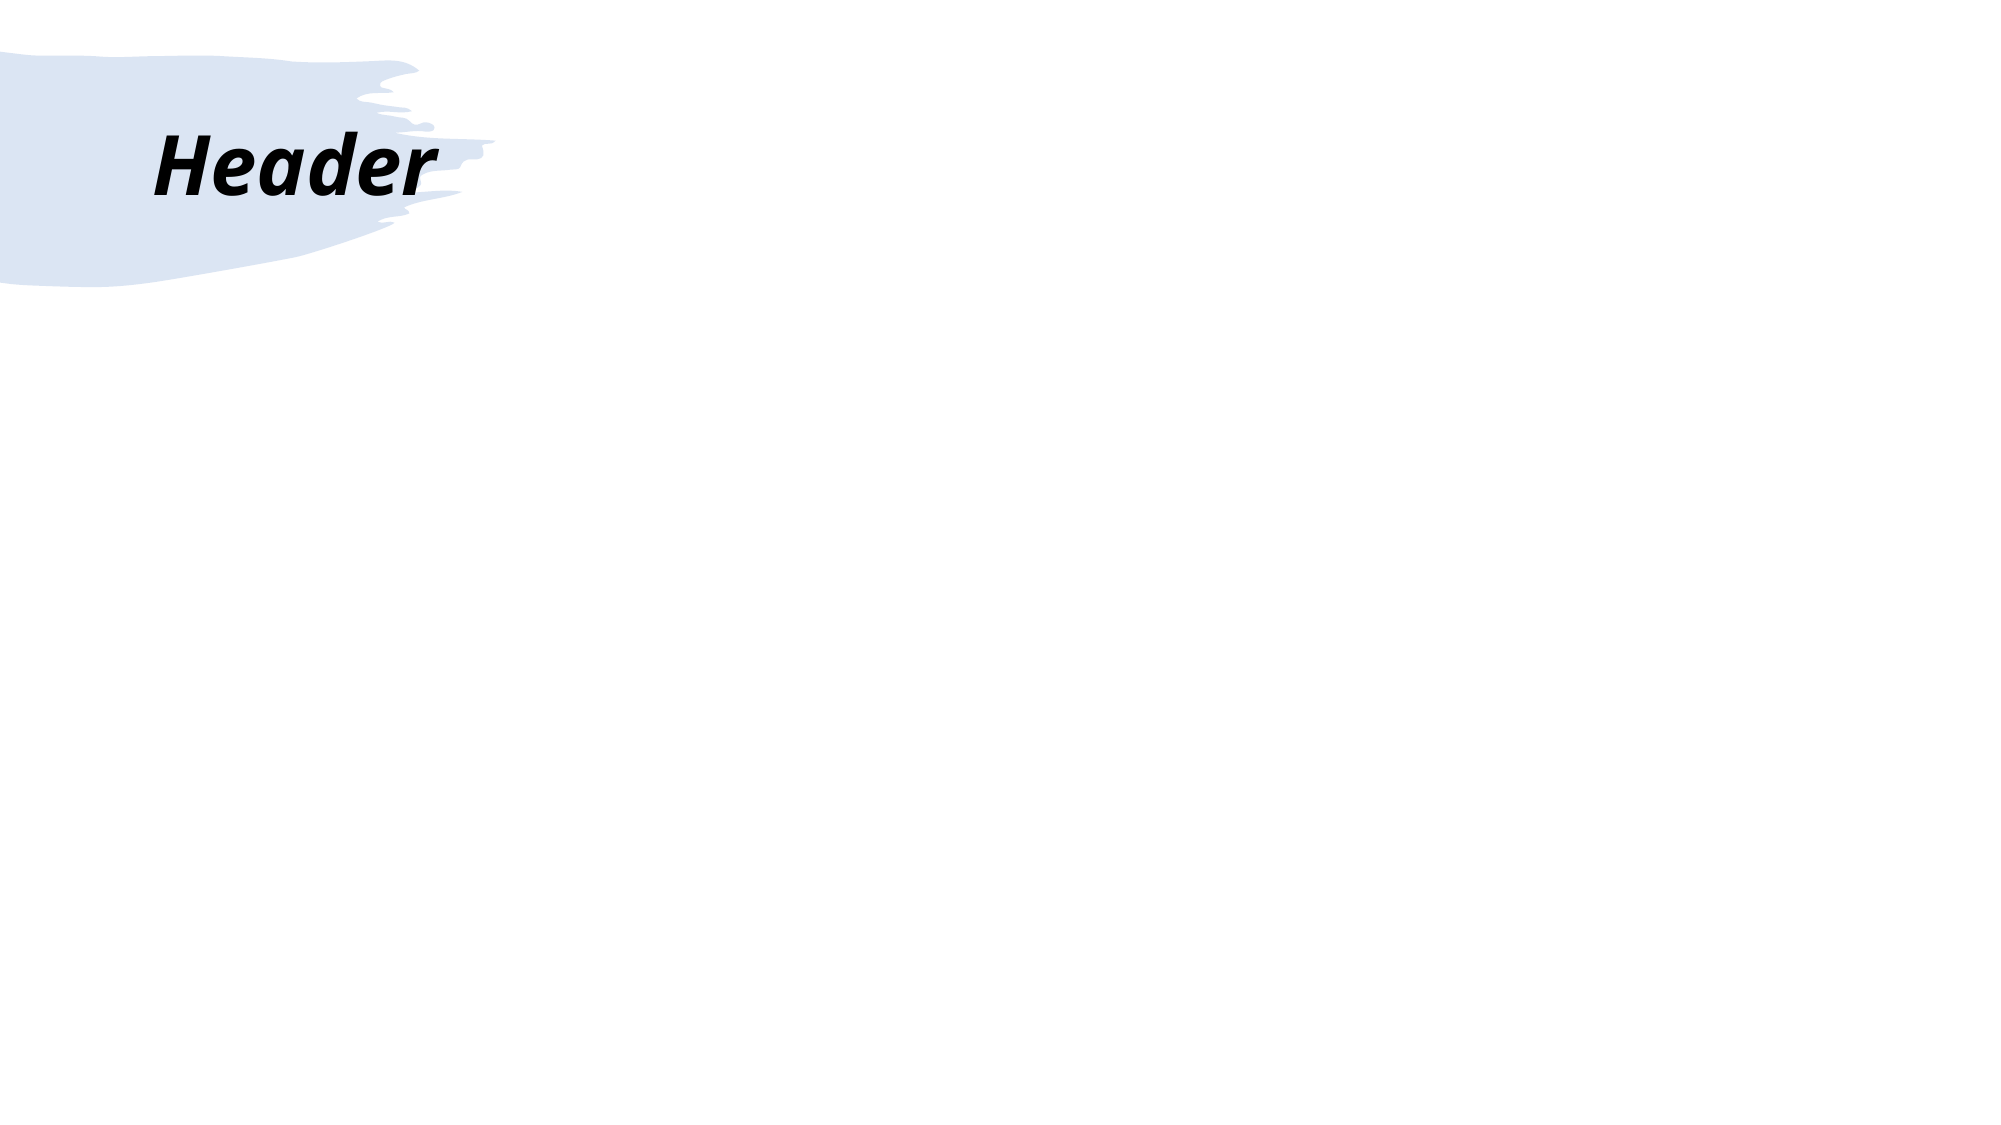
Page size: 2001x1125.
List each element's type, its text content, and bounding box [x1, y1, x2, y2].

title Header [137, 59, 1863, 278]
